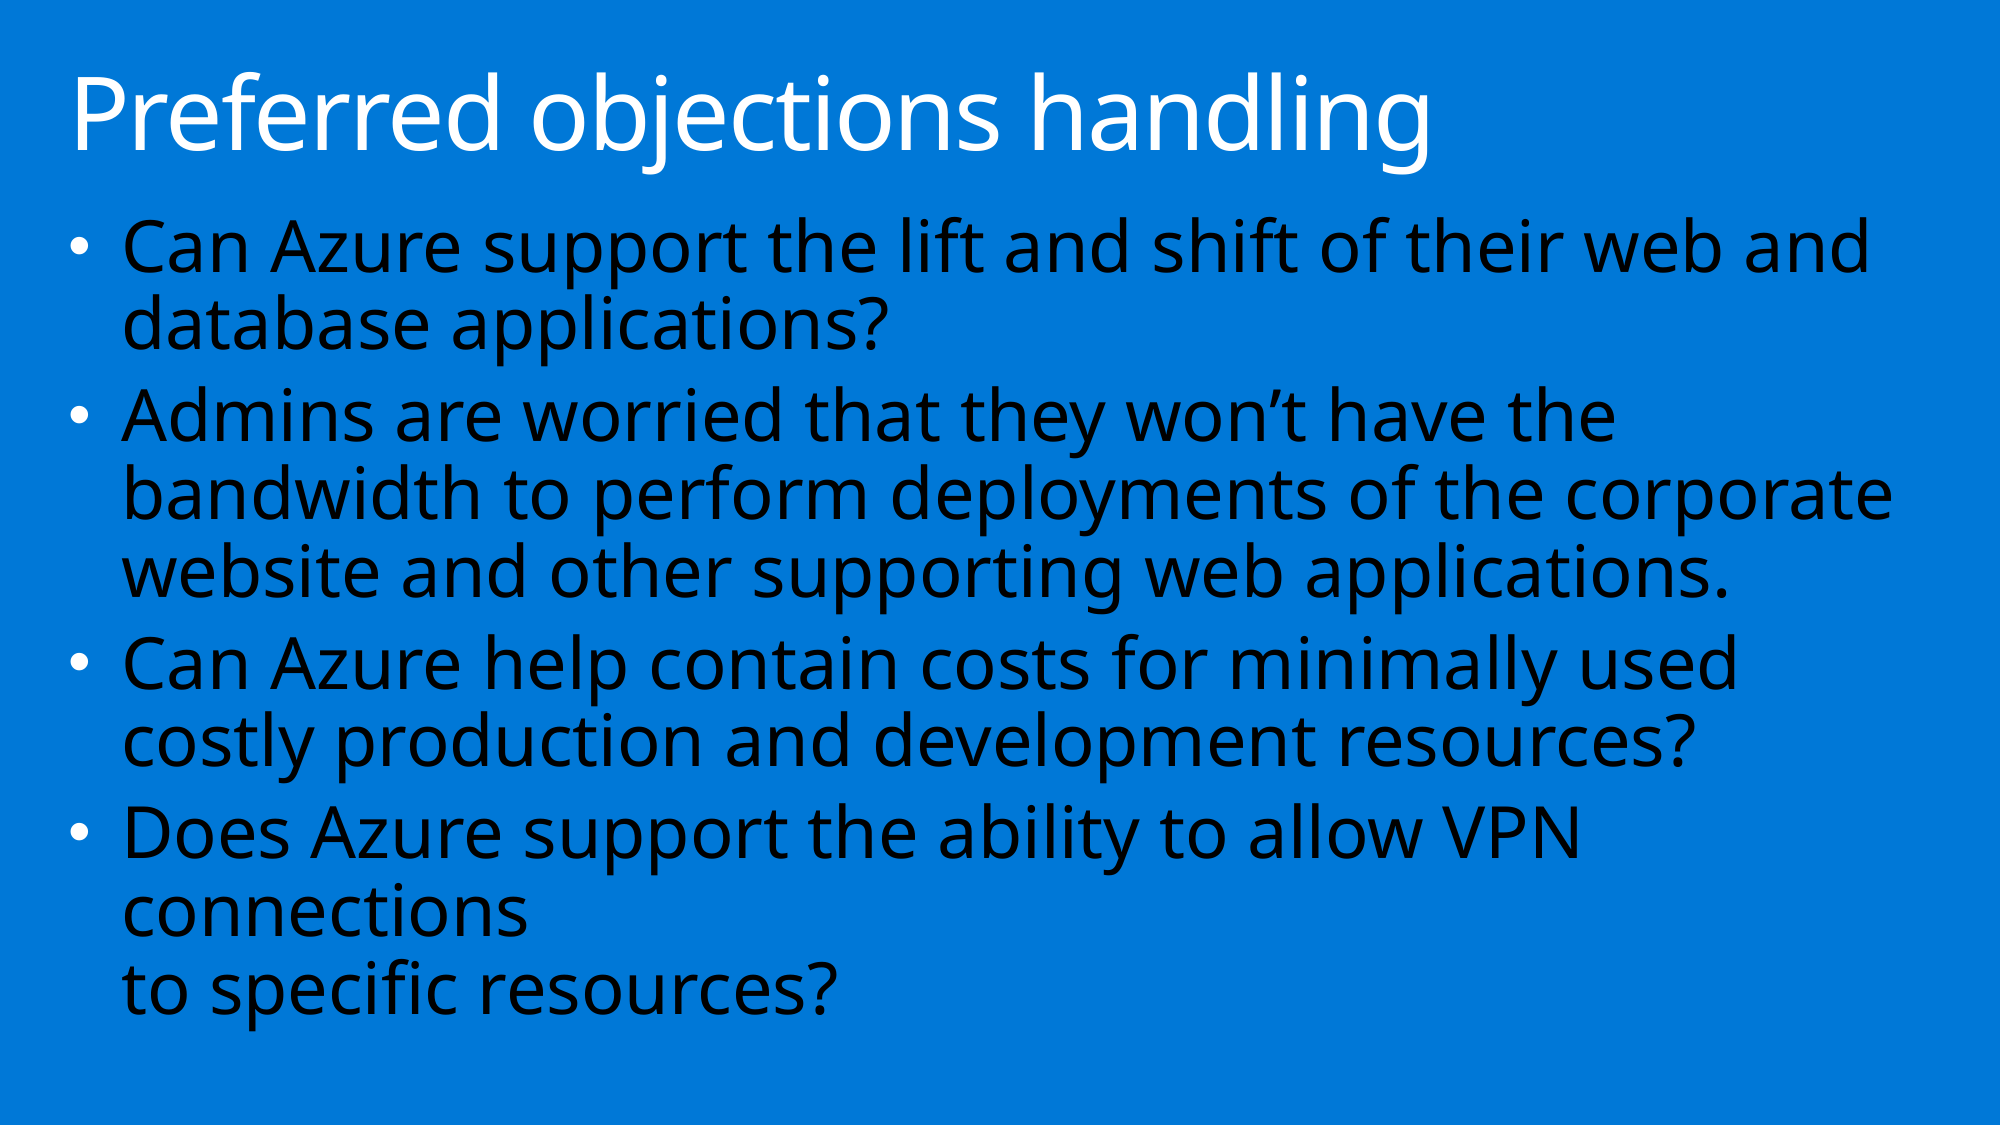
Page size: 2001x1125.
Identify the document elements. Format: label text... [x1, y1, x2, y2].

title Preferred objections handling [44, 47, 1957, 196]
list Can Azure support the lift and shift of their web and database applications? Admins are worried that they won’t have the bandwidth to perform deployments of the corporate website and other supporting web applications. Can Azure help contain costs for minimally used costly production and development resources? Does Azure support the ability to allow VPN connections to specific resources? [44, 195, 1956, 1057]
